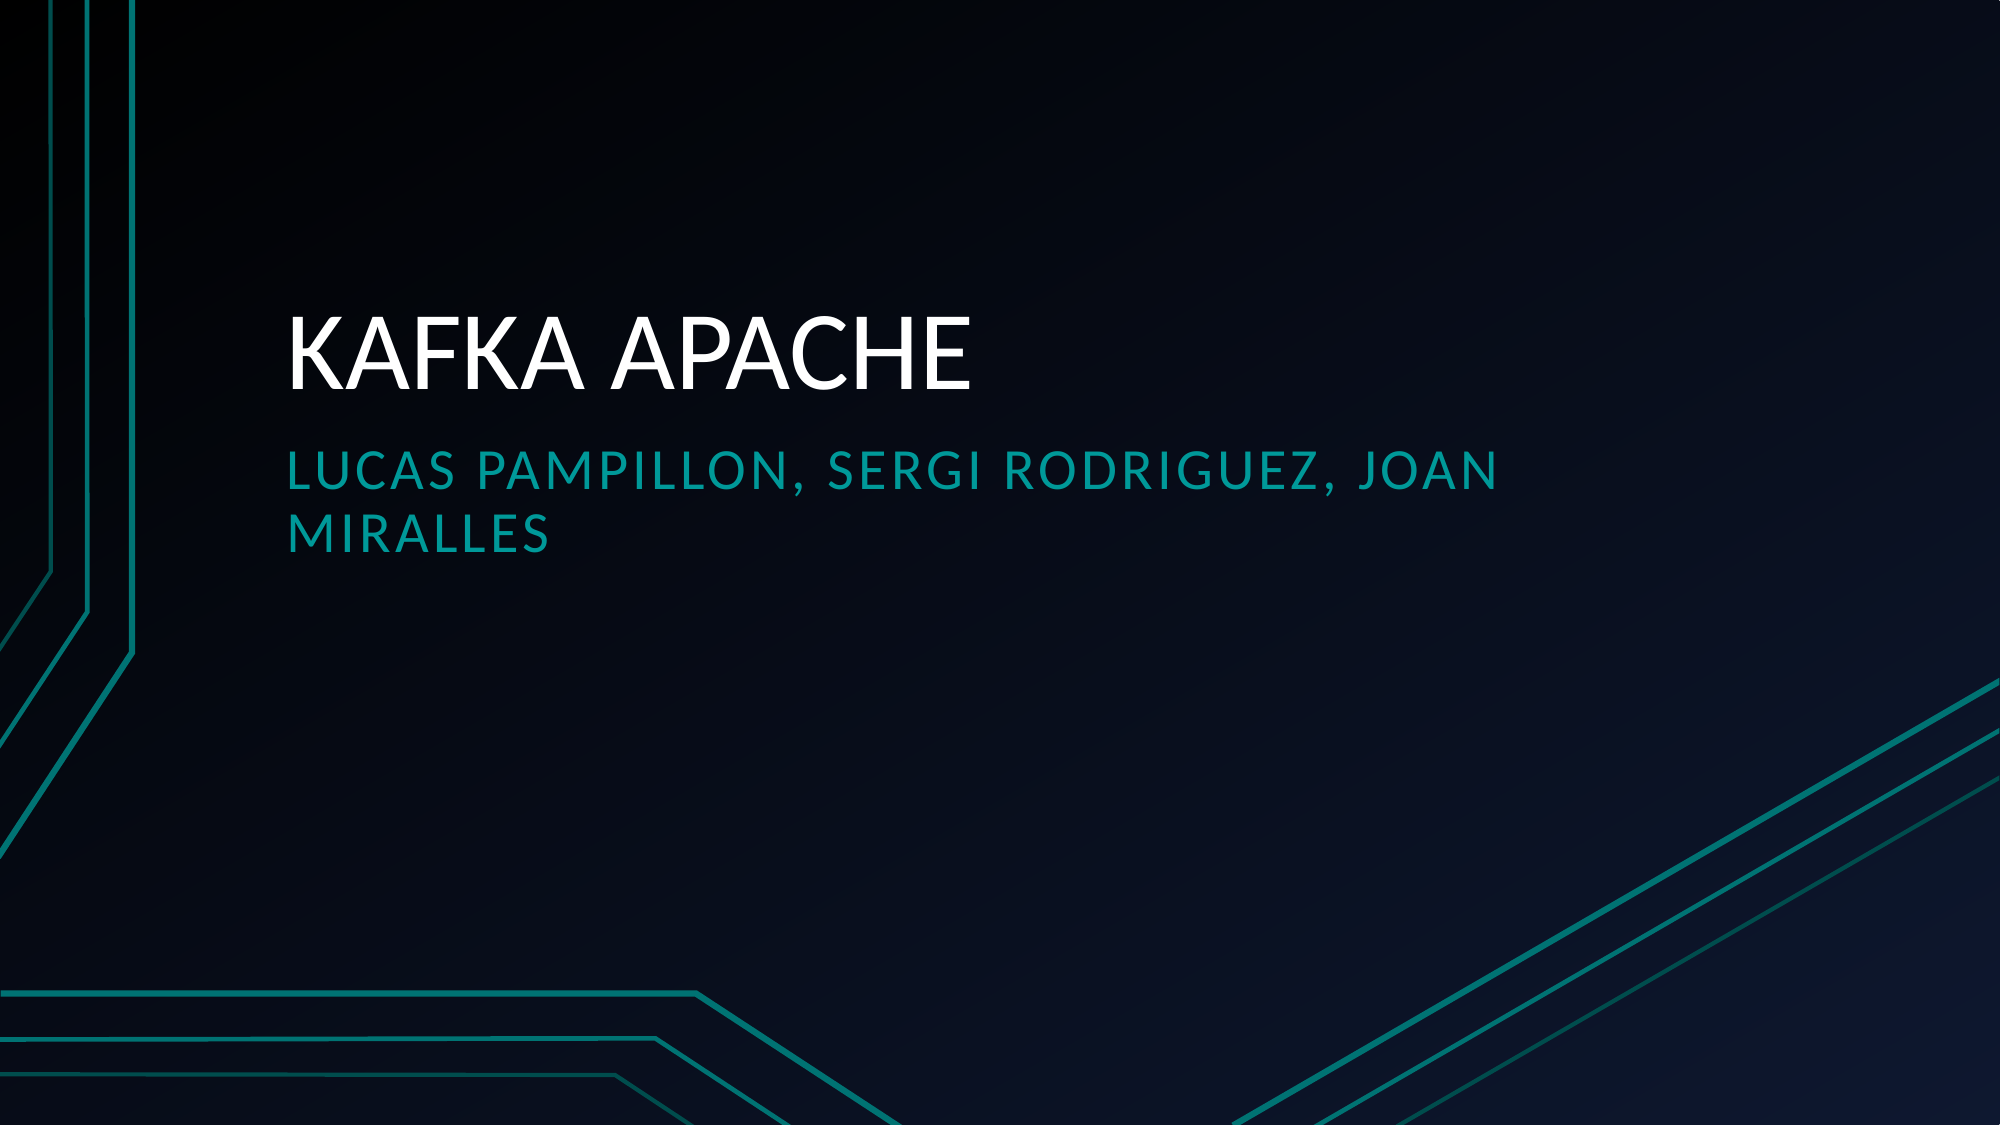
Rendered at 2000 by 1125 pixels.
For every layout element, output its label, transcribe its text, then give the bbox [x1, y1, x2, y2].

subtitle Lucas Pampillon, Sergi rodriguez, Joan miralles [266, 429, 1700, 717]
title KAFKA APACHE [266, 95, 1700, 424]
